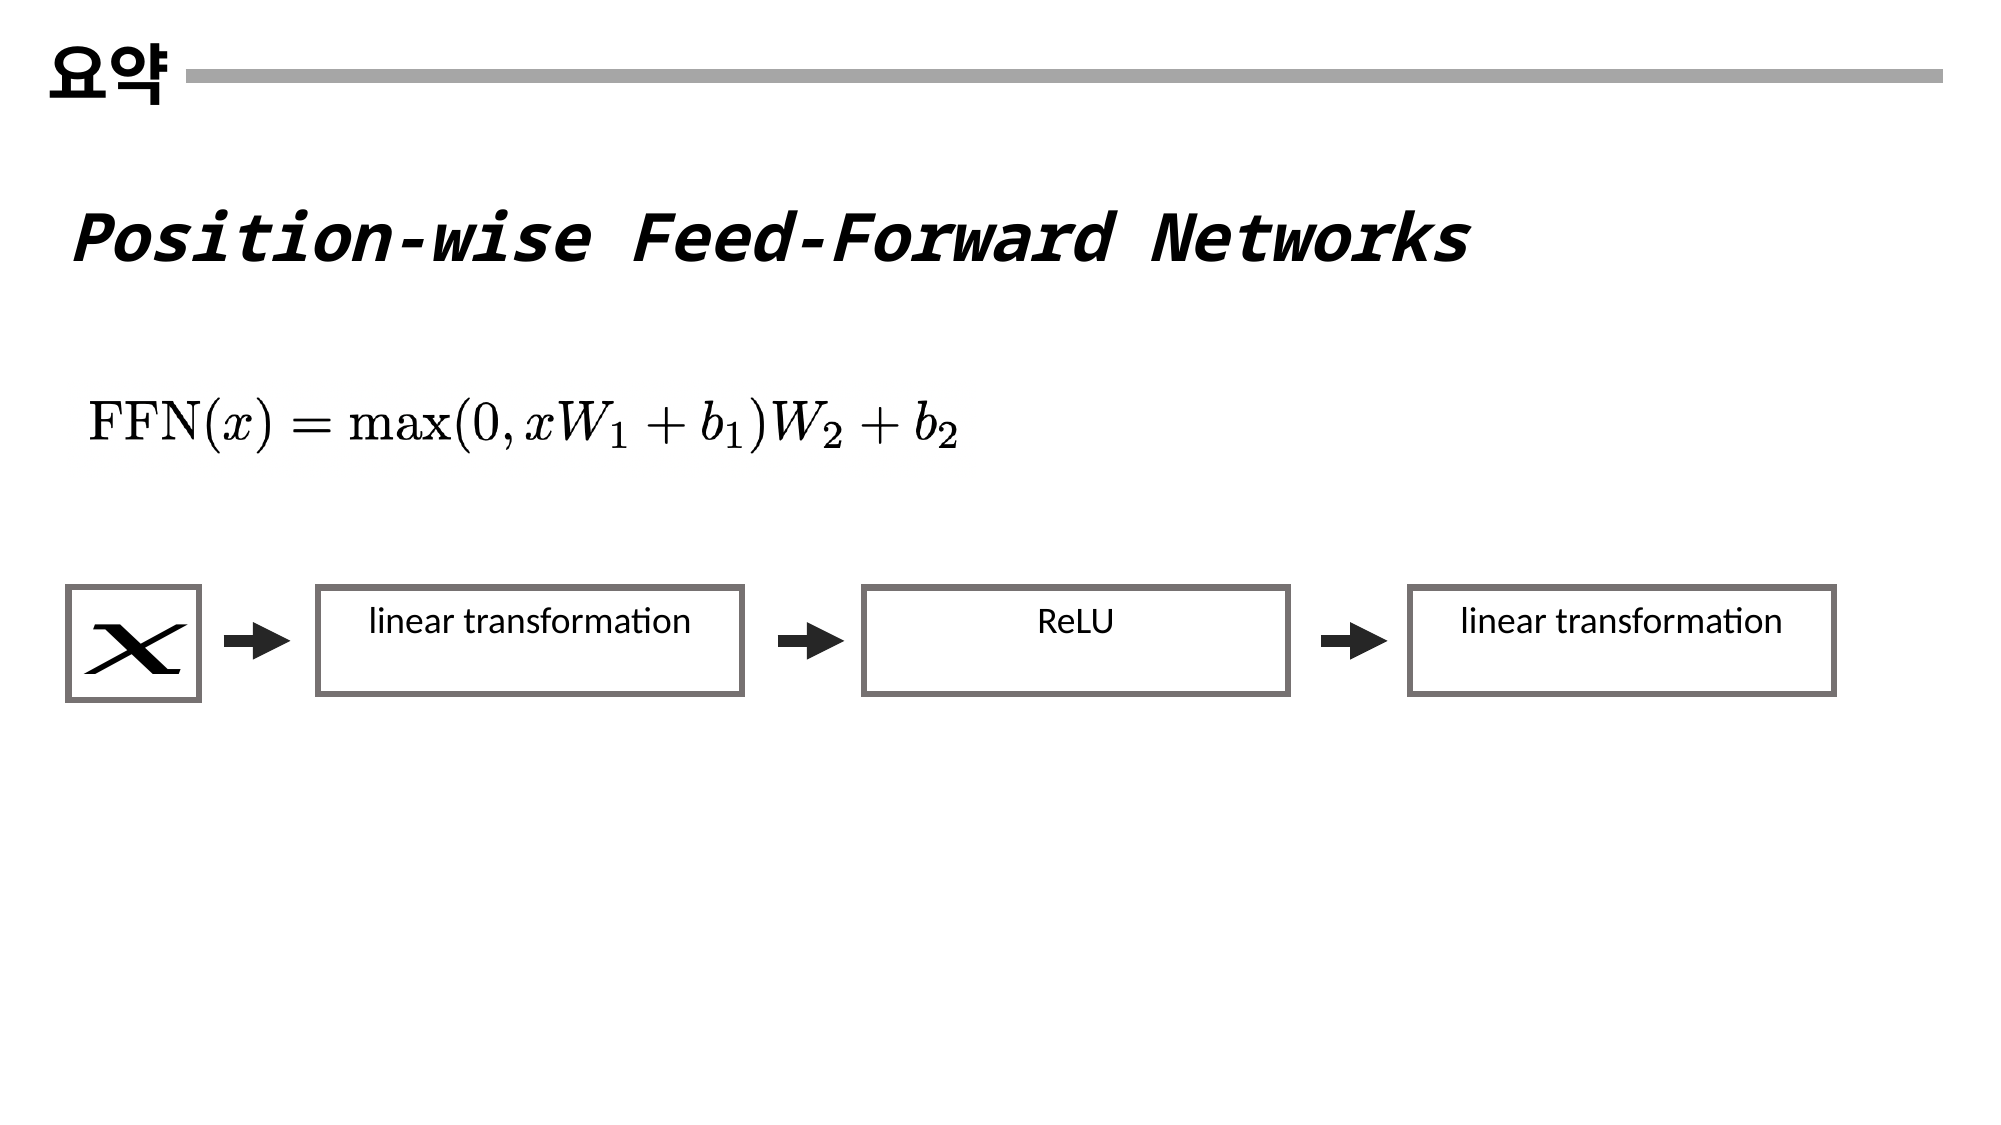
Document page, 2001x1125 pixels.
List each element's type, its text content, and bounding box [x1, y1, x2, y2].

list Position-wise Feed-Forward Networks [53, 196, 1589, 322]
text_box 요약 [32, 14, 306, 143]
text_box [71, 587, 1835, 697]
picture [67, 380, 976, 478]
